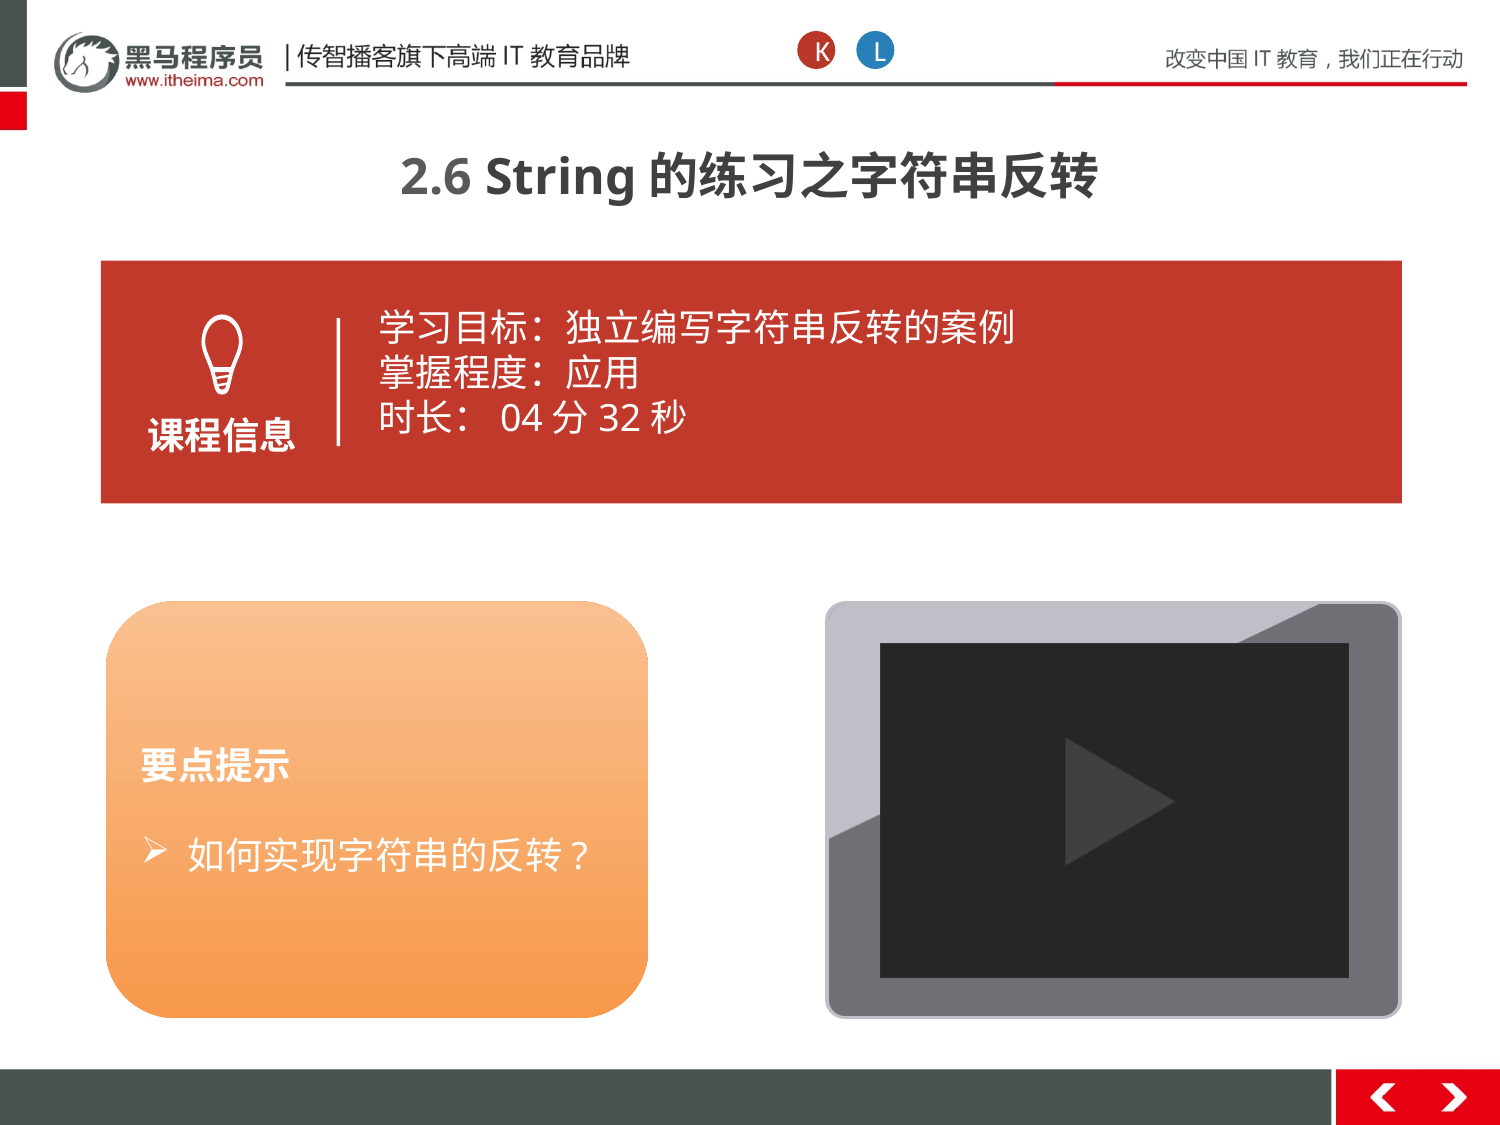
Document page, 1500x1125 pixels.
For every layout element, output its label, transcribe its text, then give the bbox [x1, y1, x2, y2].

text_box [335, 316, 342, 448]
text_box 学习目标：独立编写字符串反转的案例 掌握程度：应用 时长：04分32秒 [363, 296, 1329, 446]
text_box 要点提示 如何实现字符串的反转? [105, 601, 649, 1019]
picture [0, 209, 1500, 1125]
text_box [99, 258, 1404, 505]
text_box L [854, 28, 897, 72]
picture [0, 0, 1500, 137]
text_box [130, 314, 314, 466]
text_box K [795, 28, 838, 72]
text_box 2.6 String的练习之字符串反转 [0, 137, 1500, 209]
